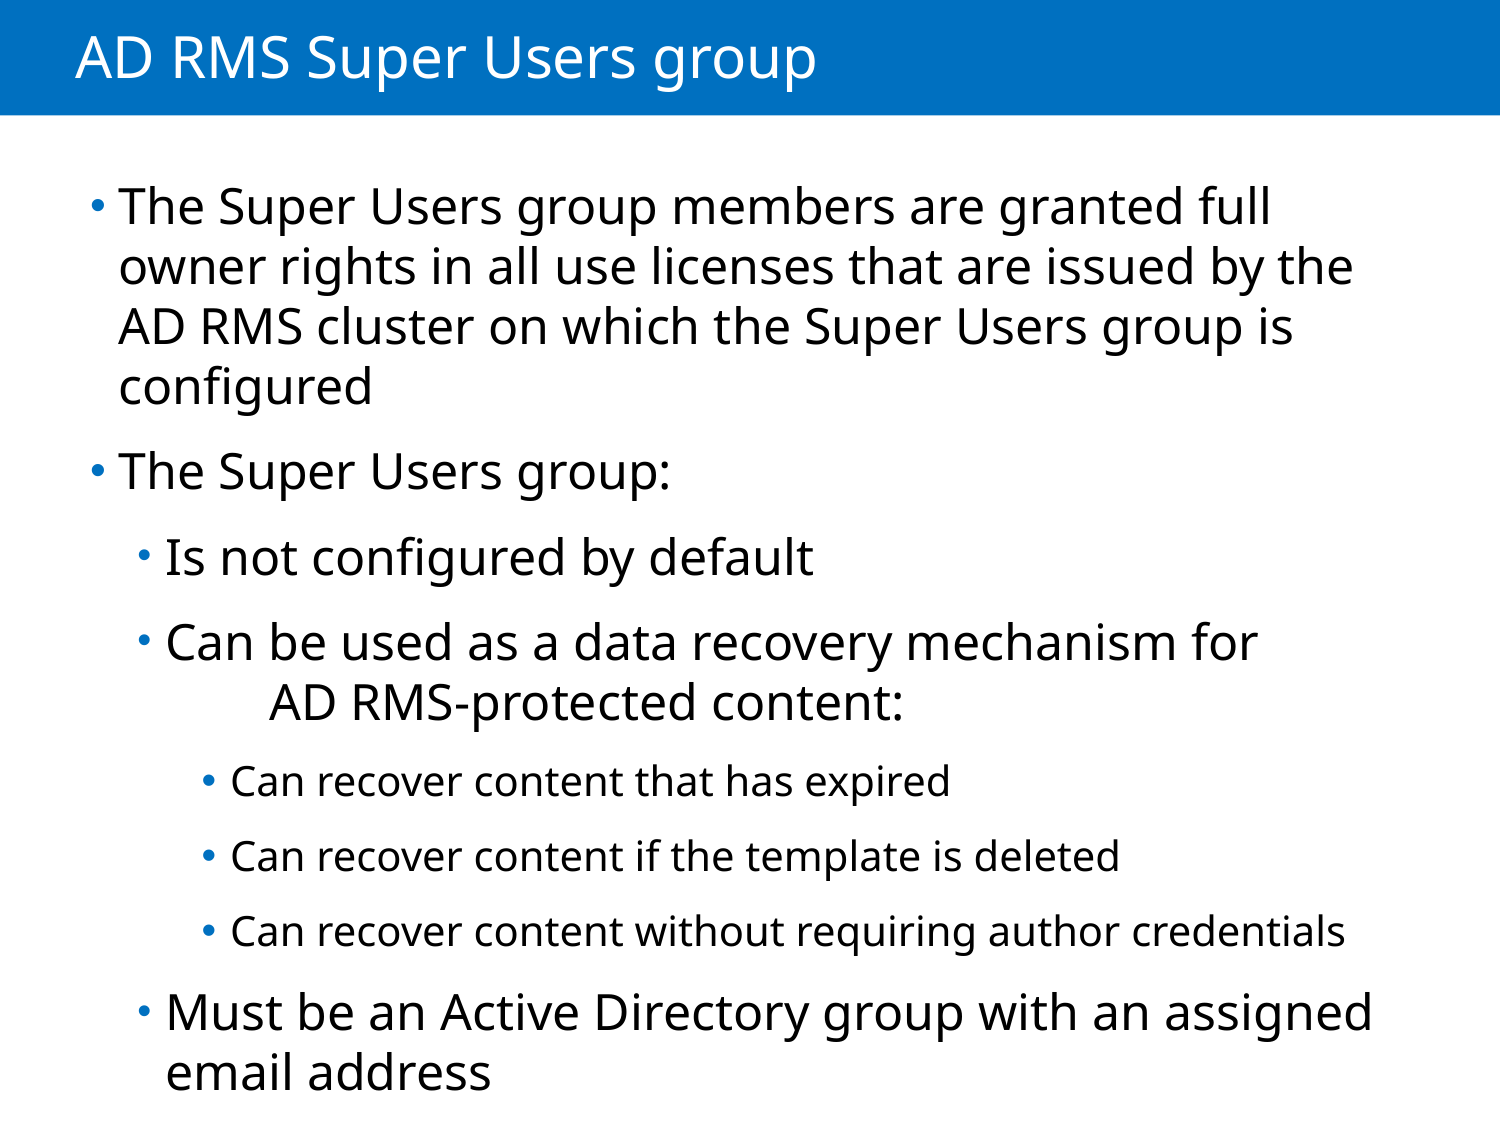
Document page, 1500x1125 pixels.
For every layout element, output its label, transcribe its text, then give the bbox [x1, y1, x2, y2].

text_box The Super Users group members are granted full owner rights in all use licenses that are issued by the AD RMS cluster on which the Super Users group is configured The Super Users group: Is not configured by default Can be used as a data recovery mechanism for AD RMS-protected content: Can recover content that has expired Can recover content if the template is deleted Can recover content without requiring author credentials Must be an Active Directory group with an assigned email address [75, 167, 1408, 1012]
title AD RMS Super Users group [75, 0, 1351, 122]
